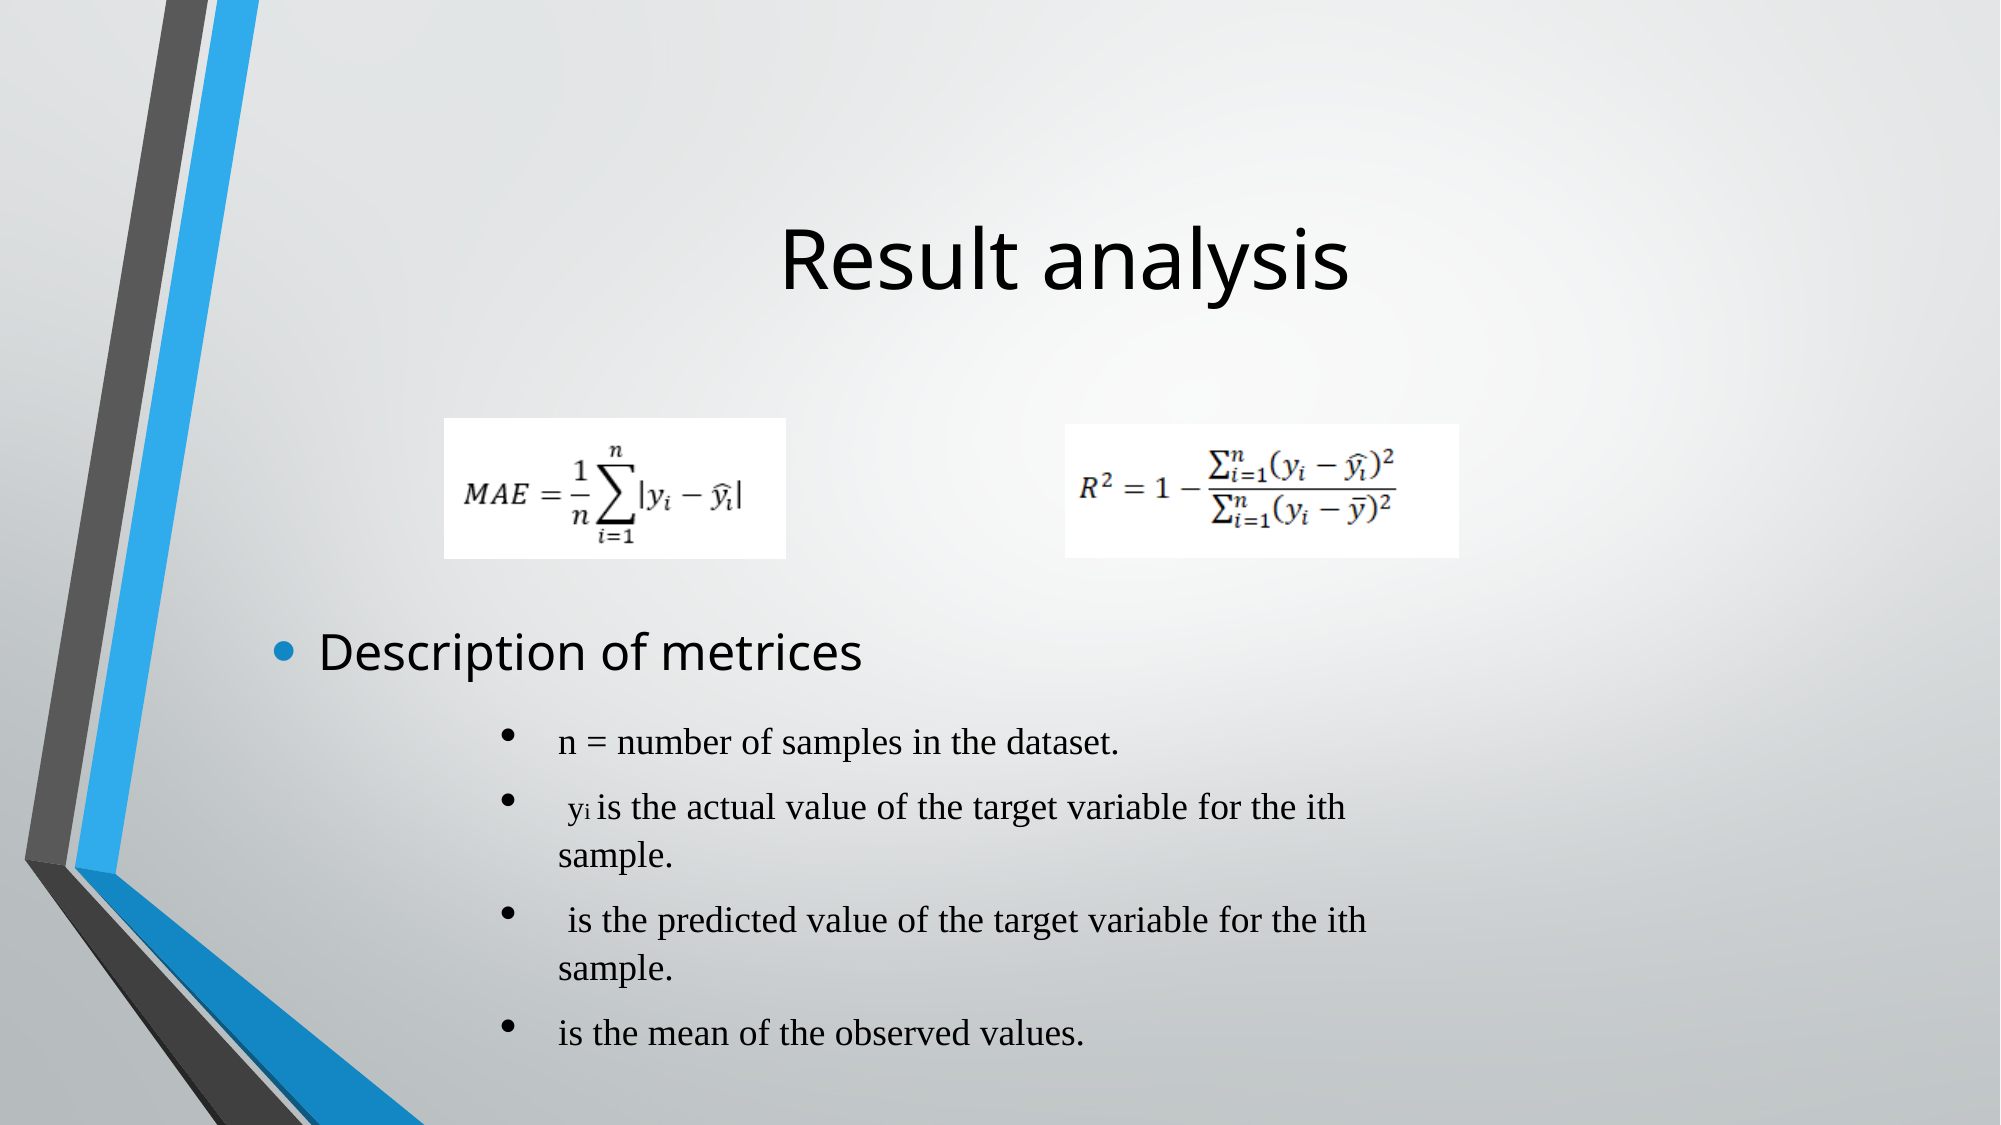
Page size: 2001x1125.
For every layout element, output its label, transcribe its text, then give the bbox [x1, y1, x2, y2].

list Description of metrices [256, 394, 1900, 907]
title Result analysis [243, 112, 1887, 400]
picture [444, 417, 786, 560]
picture [1064, 424, 1460, 558]
